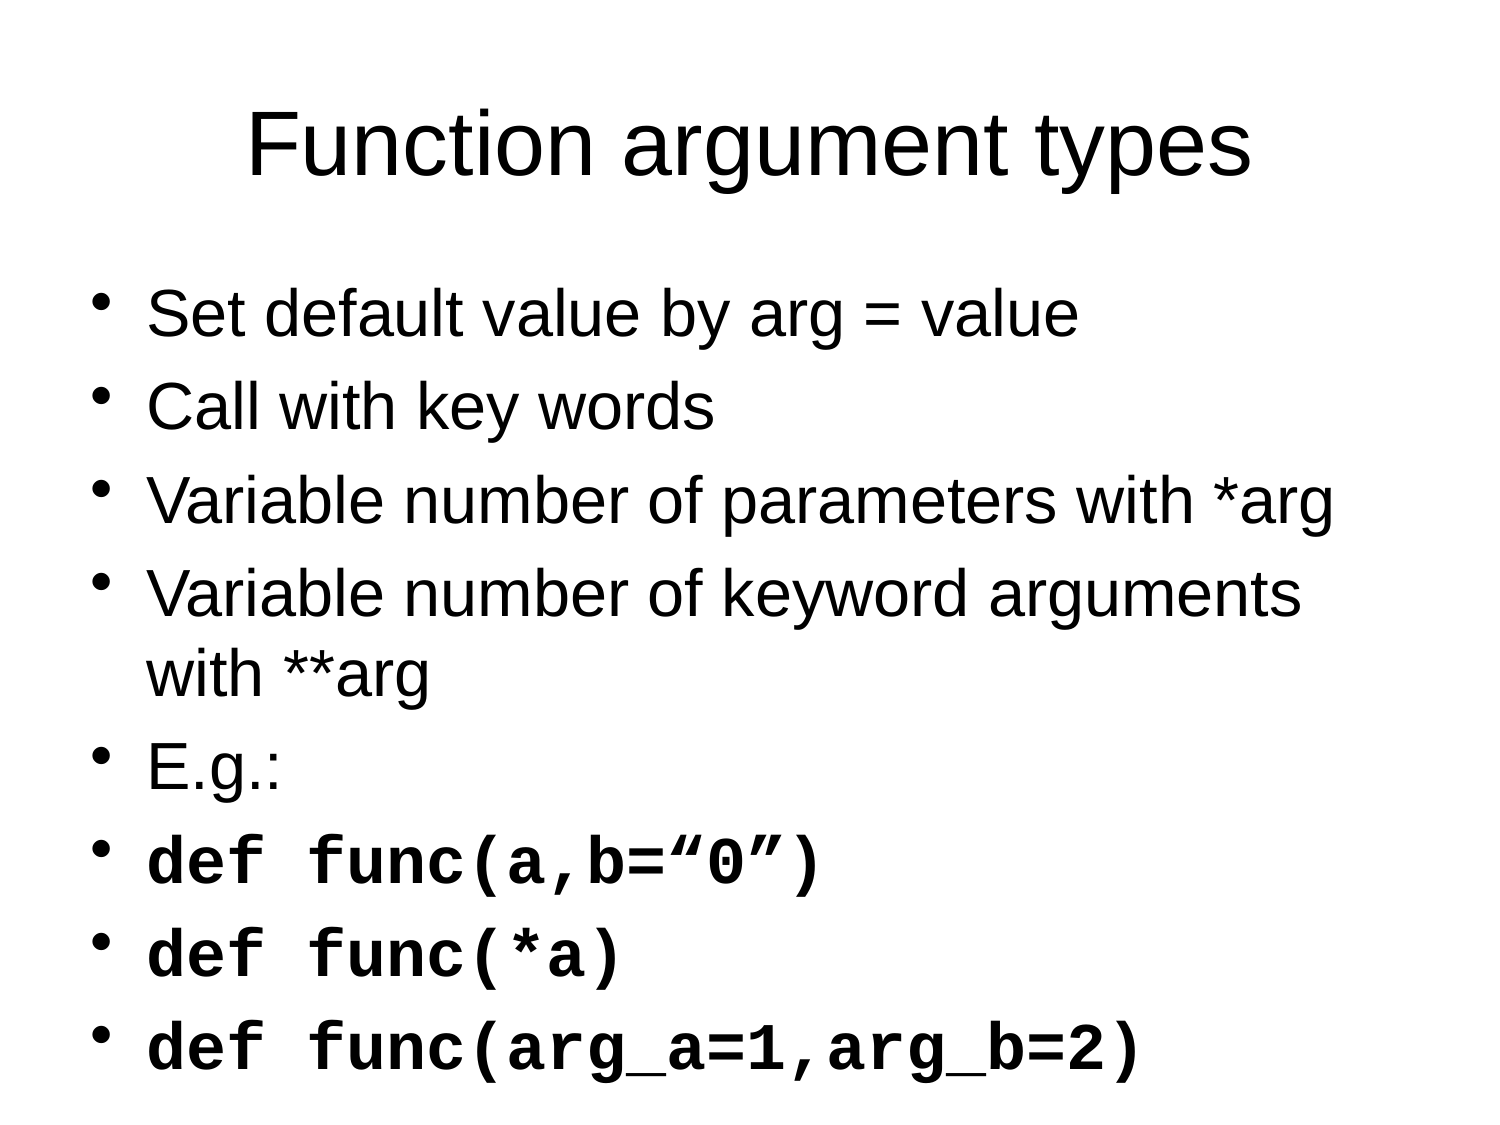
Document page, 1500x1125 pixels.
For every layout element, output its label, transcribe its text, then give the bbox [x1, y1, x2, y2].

list Set default value by arg = value Call with key words Variable number of parameters with *arg Variable number of keyword arguments with **arg E.g.: def func(a,b=“0”) def func(*a) def func(arg_a=1,arg_b=2) [75, 262, 1425, 1005]
title Function argument types [75, 45, 1425, 233]
